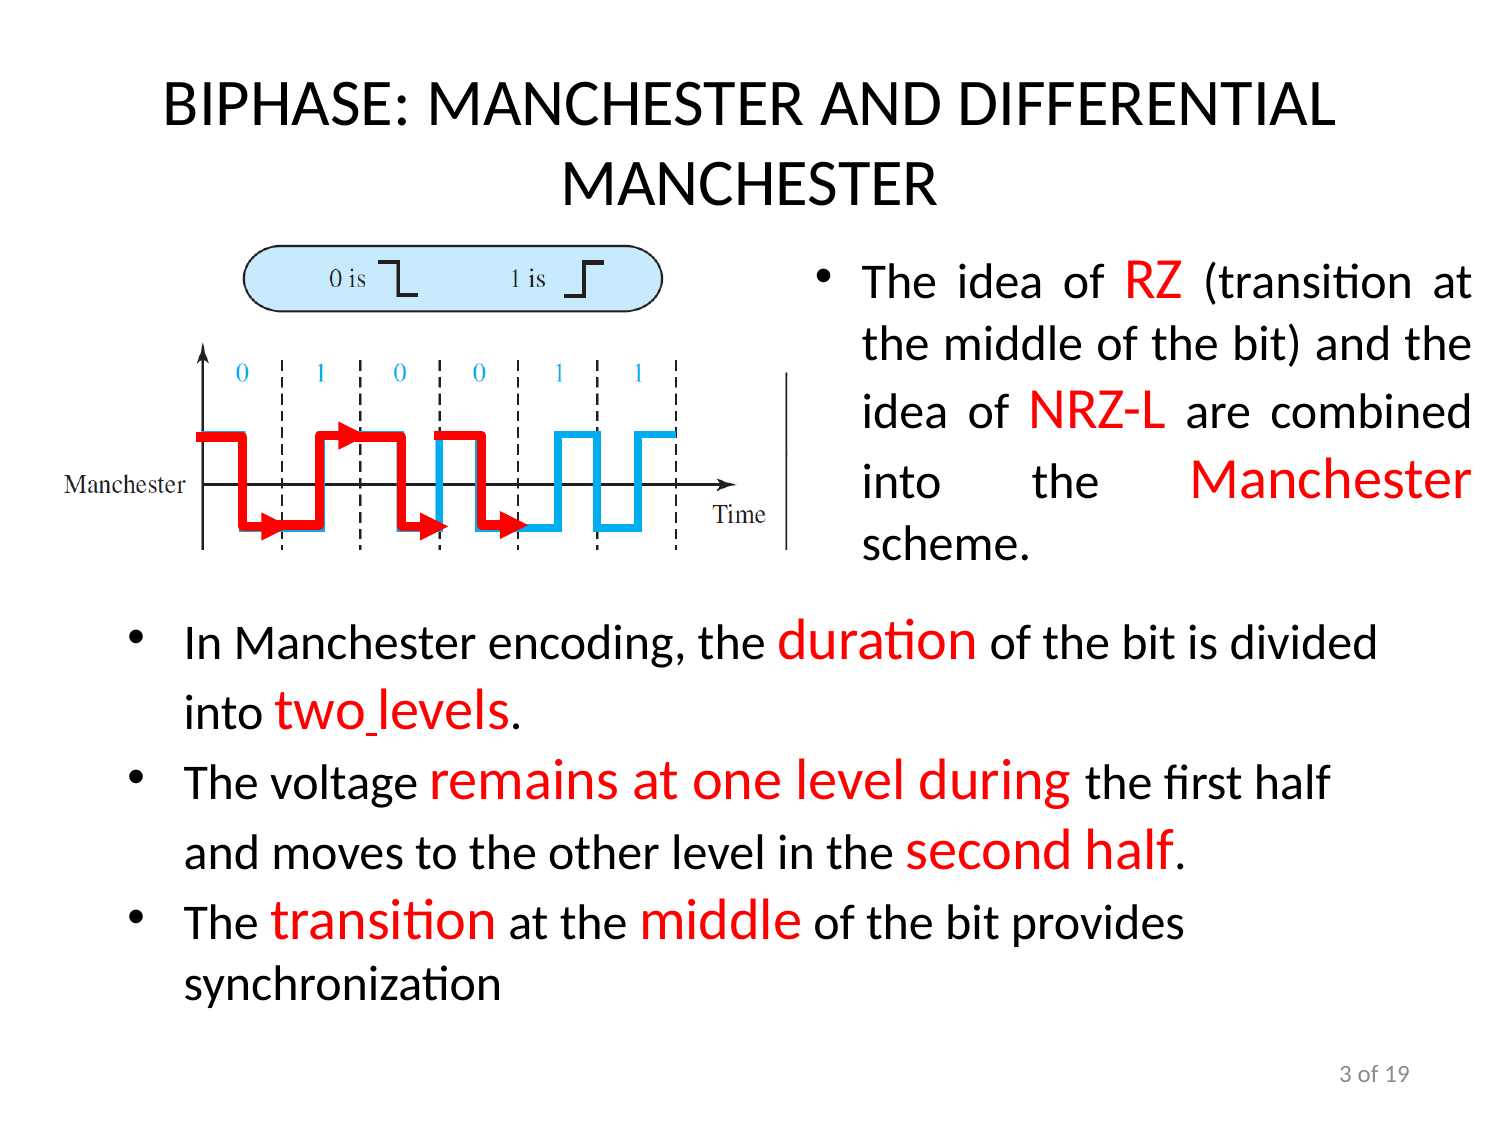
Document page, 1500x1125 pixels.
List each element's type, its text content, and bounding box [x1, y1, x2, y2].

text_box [272, 435, 355, 526]
text_box The idea of RZ (transition at the middle of the bit) and the idea of NRZ-L are combined into the Manchester scheme. [799, 232, 1488, 638]
title Biphase: Manchester and Differential Manchester [75, 45, 1425, 233]
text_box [354, 436, 431, 527]
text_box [195, 436, 270, 527]
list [62, 224, 788, 551]
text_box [434, 435, 529, 526]
text_box In Manchester encoding, the duration of the bit is divided into two levels. The voltage remains at one level during the first half and moves to the other level in the second half. The transition at the middle of the bit provides synchronization [112, 593, 1425, 1019]
slide_number 3 of 19 [1074, 1042, 1425, 1103]
